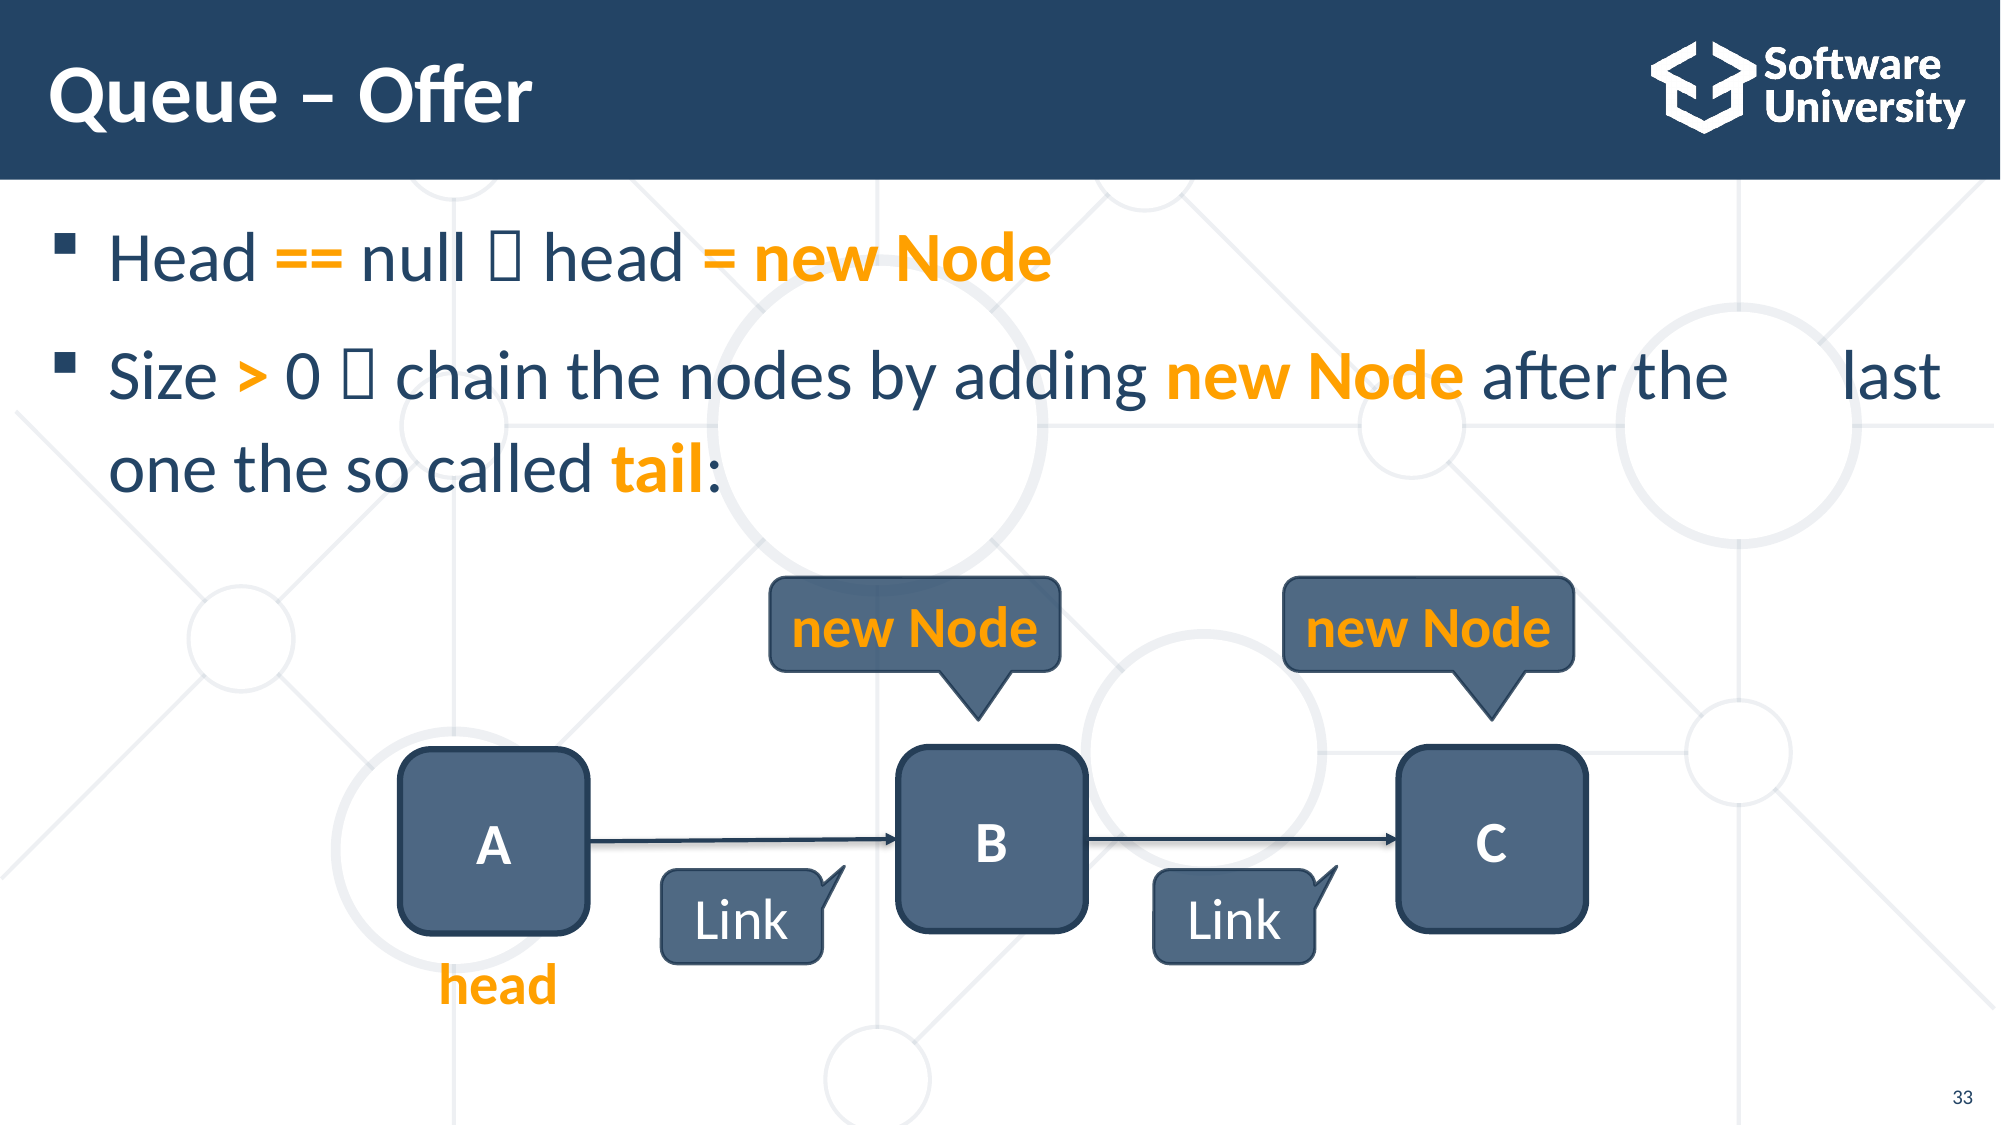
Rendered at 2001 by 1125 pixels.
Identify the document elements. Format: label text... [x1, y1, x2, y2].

text_box new Node [767, 575, 1063, 723]
text_box A [397, 747, 590, 936]
text_box B [896, 744, 1088, 934]
list Head == null  head = new Node Size > 0  chain the nodes by adding new Node after the last one the so called tail: [31, 196, 1970, 1104]
text_box C [1396, 744, 1589, 934]
text_box new Node [1281, 575, 1576, 723]
text_box Link [659, 864, 847, 966]
slide_number 33 [1927, 1067, 1989, 1117]
text_box head [423, 938, 574, 1024]
picture [1651, 41, 1966, 134]
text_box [587, 838, 899, 842]
text_box Link [1151, 864, 1339, 966]
title Queue – Offer [31, 16, 1625, 162]
